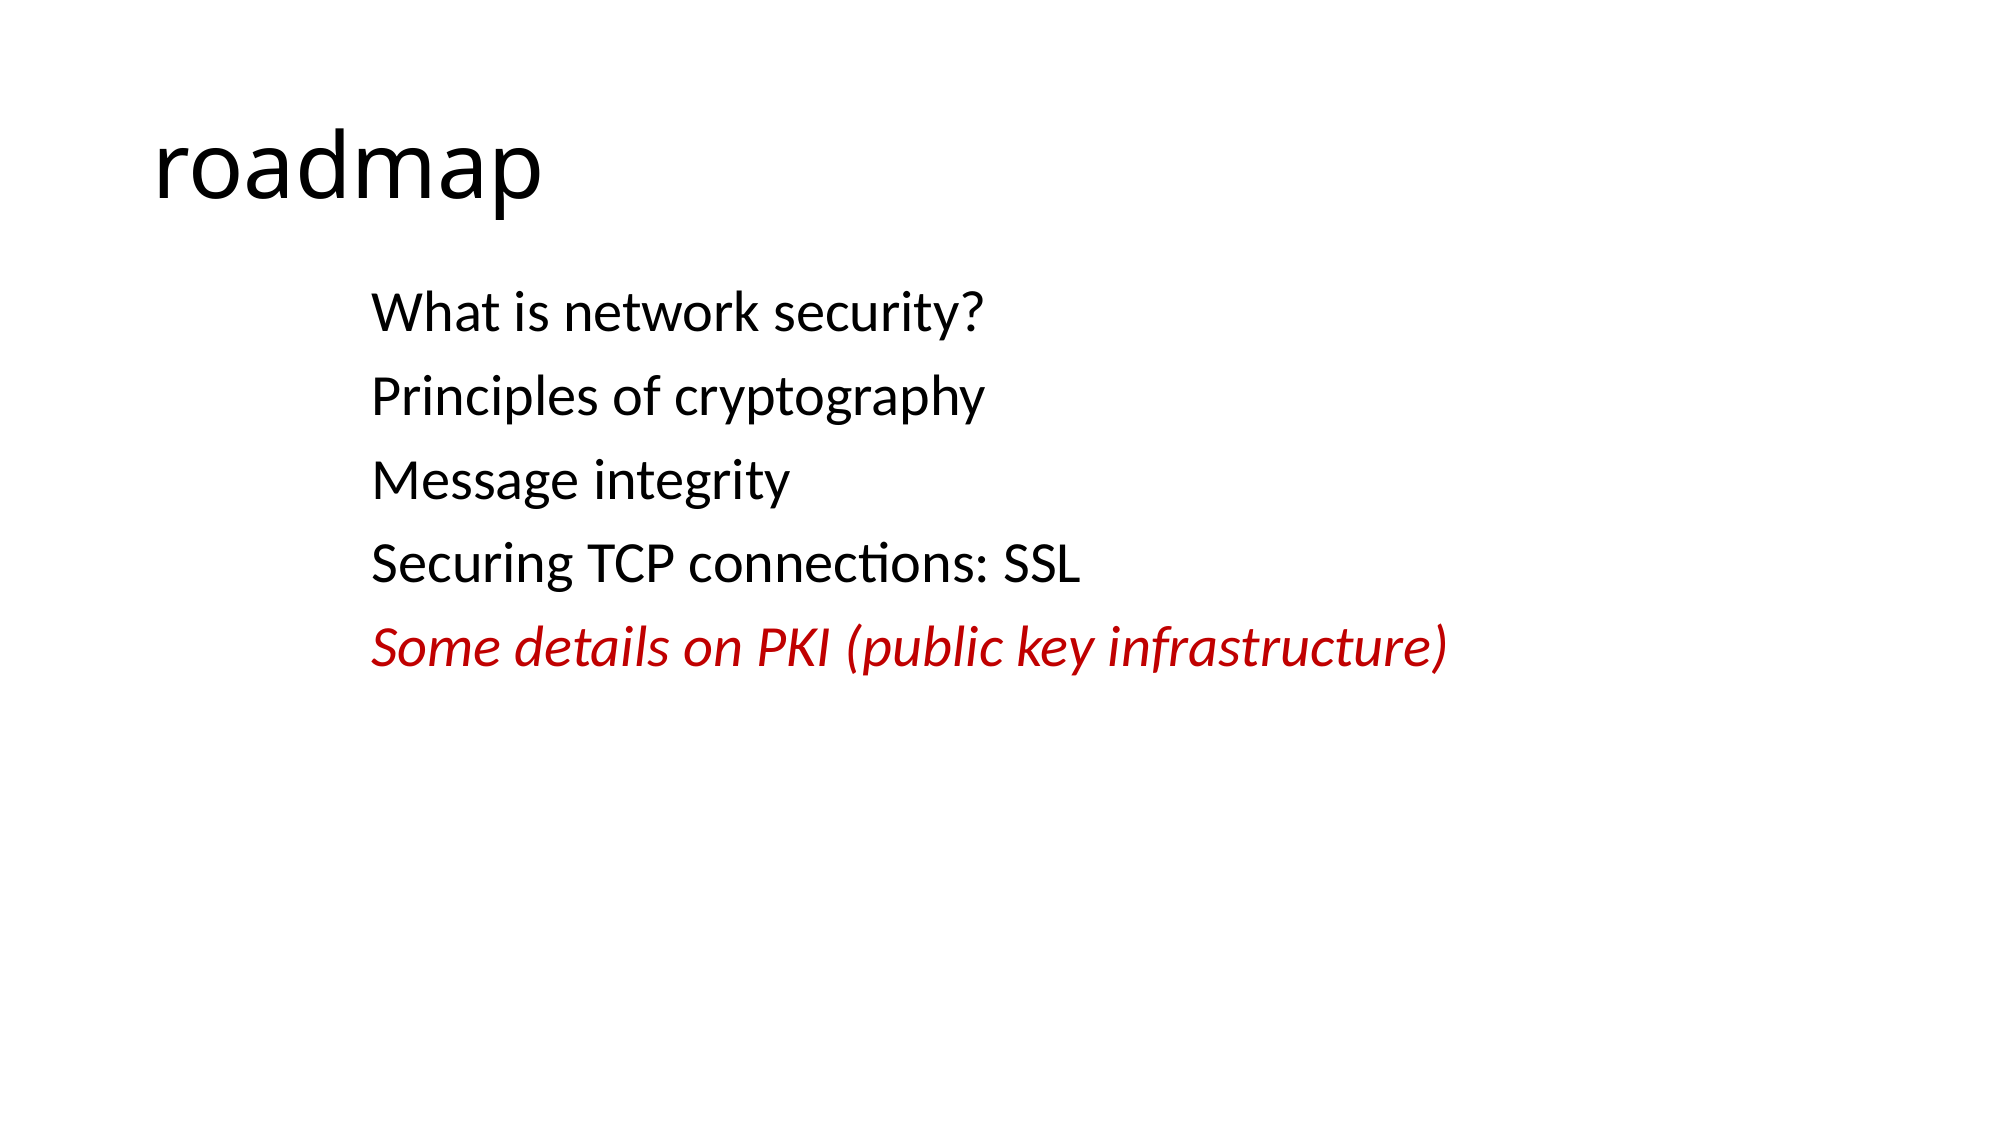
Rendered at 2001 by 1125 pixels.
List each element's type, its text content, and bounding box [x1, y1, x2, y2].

title roadmap [137, 59, 1863, 278]
list What is network security? Principles of cryptography Message integrity Securing TCP connections: SSL Some details on PKI (public key infrastructure) [356, 273, 1632, 1037]
